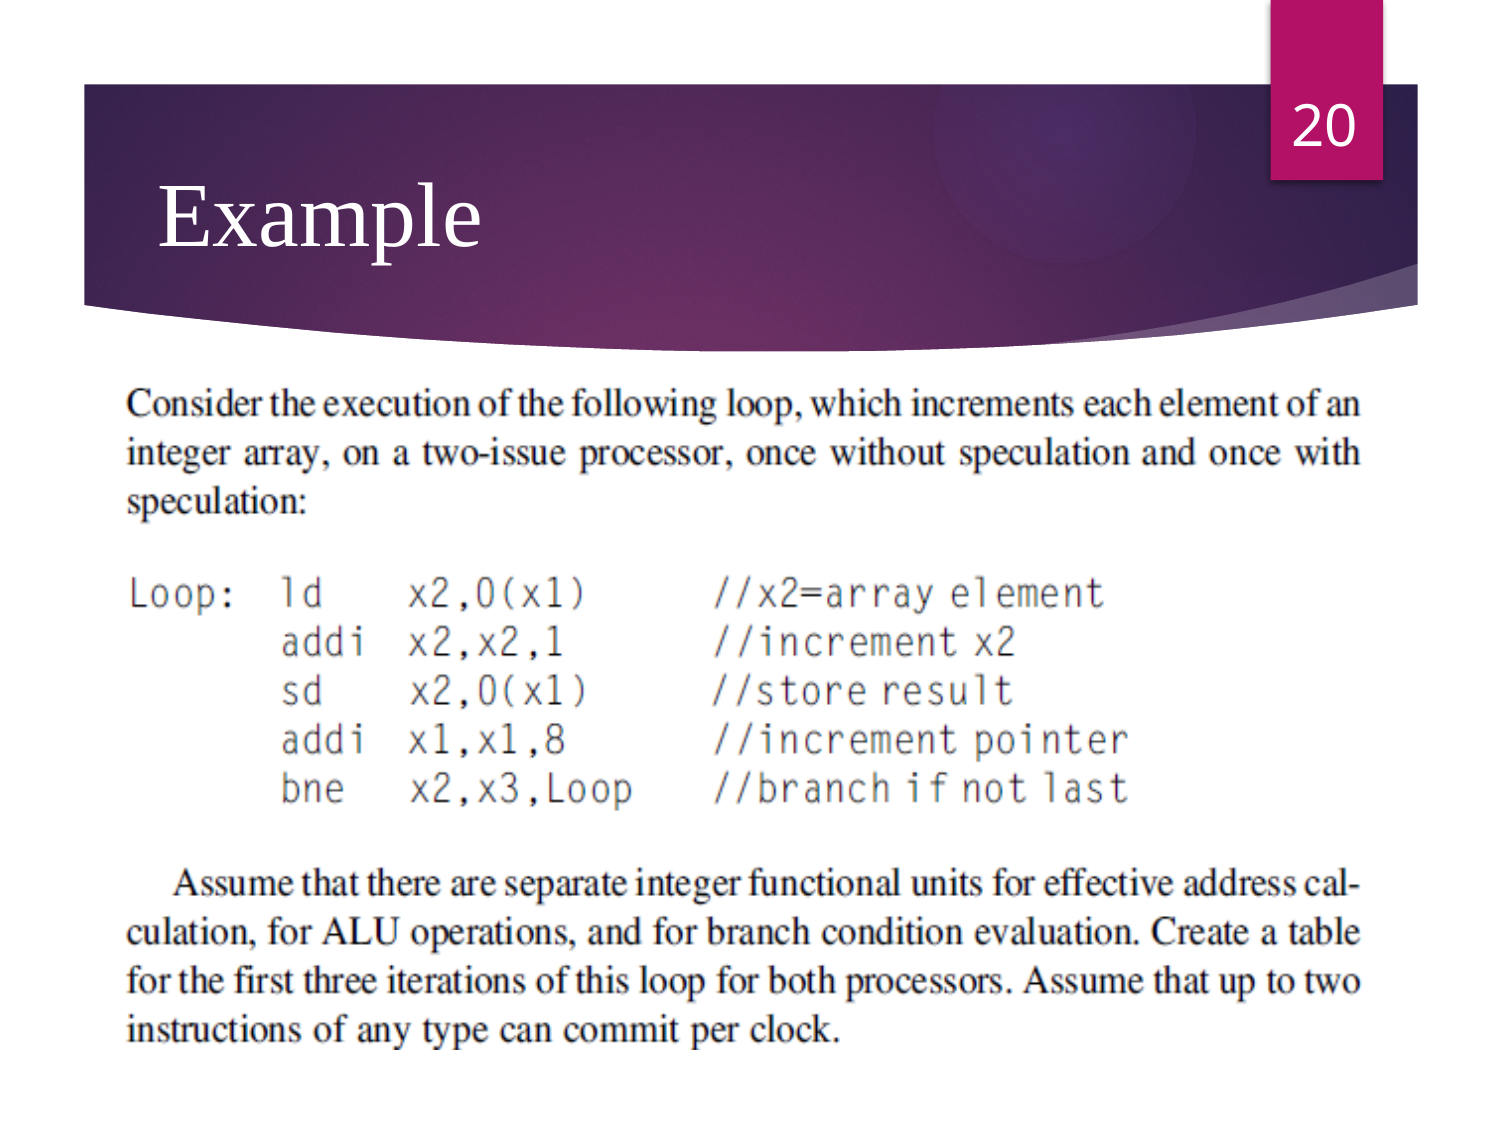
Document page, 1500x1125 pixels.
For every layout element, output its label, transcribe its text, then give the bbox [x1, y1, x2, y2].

title Example [142, 152, 1183, 269]
slide_number 20 [1259, 48, 1390, 175]
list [106, 374, 1384, 1051]
